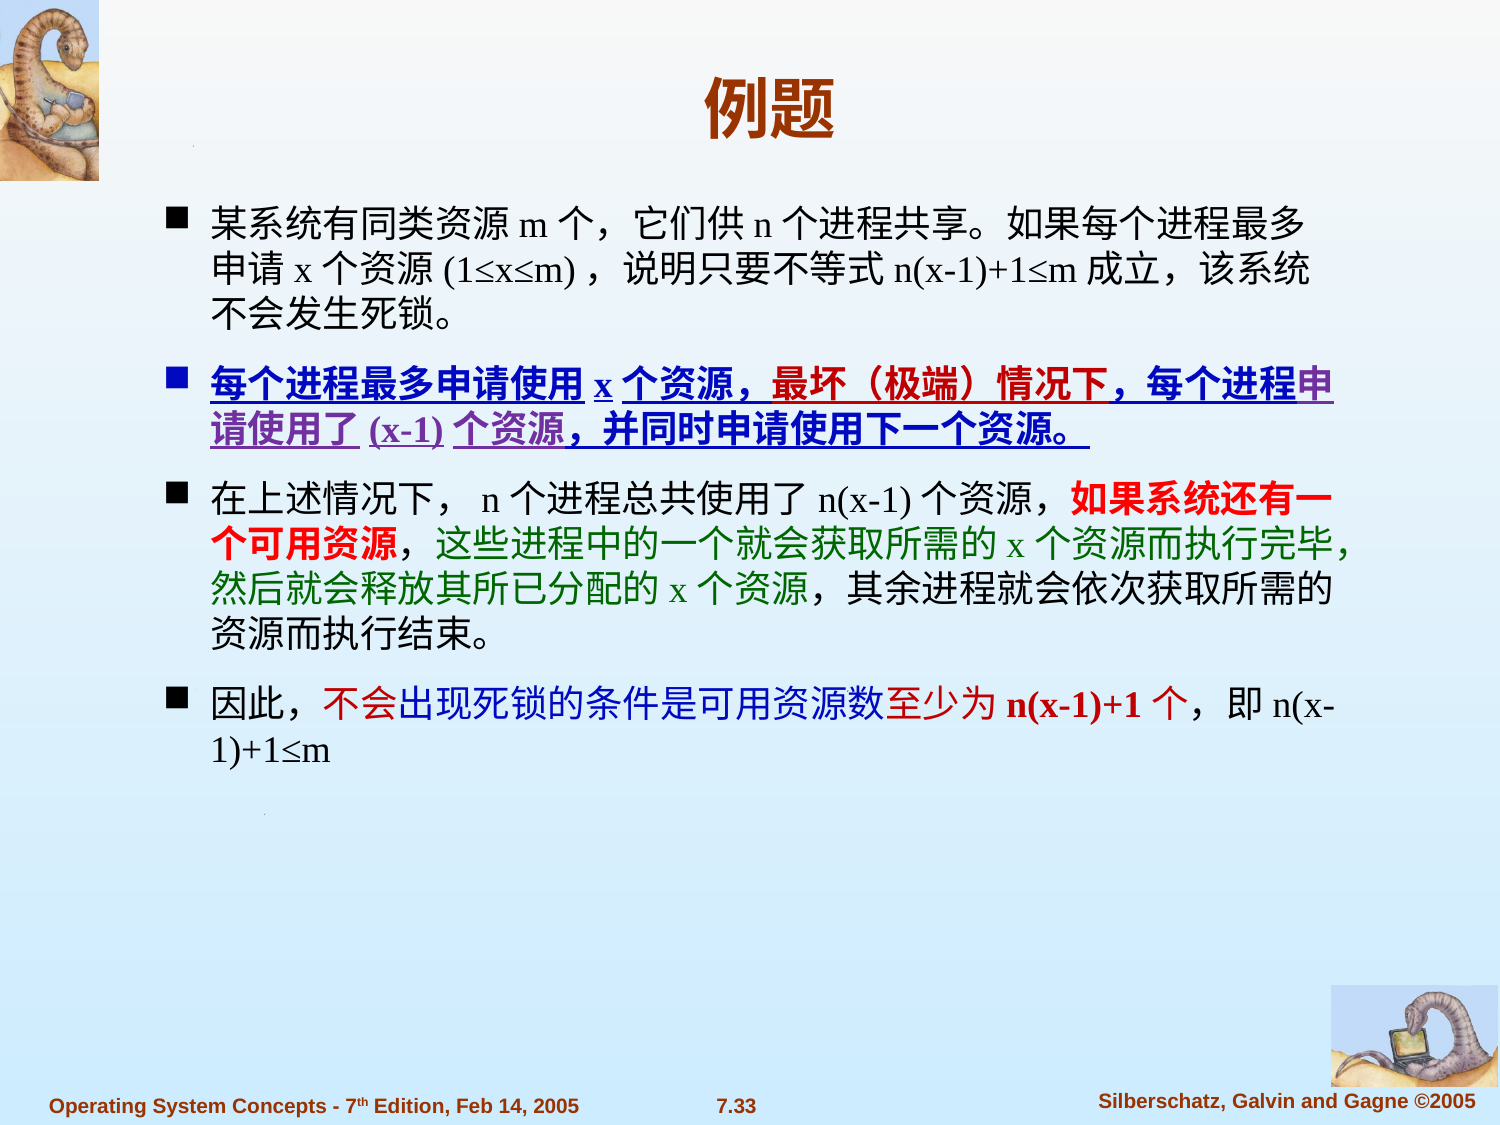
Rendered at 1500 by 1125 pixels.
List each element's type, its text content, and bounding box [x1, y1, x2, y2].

text_box 例题 [107, 53, 1433, 154]
picture [1331, 985, 1498, 1087]
picture [0, 0, 99, 181]
text_box 某系统有同类资源m个，它们供n个进程共享。如果每个进程最多申请x个资源(1≤x≤m)，说明只要不等式n(x-1)+1≤m成立，该系统不会发生死锁。 每个进程最多申请使用x个资源，最坏（极端）情况下，每个进程申请使用了(x-1)个资源，并同时申请使用下一个资源。 在上述情况下，n个进程总共使用了n(x-1)个资源，如果系统还有一个可用资源，这些进程中的一个就会获取所需的x个资源而执行完毕，然后就会释放其所已分配的x个资源，其余进程就会依次获取所需的资源而执行结束。 因此，不会出现死锁的条件是可用资源数至少为n(x-1)+1个，即n(x-1)+1≤m [148, 192, 1352, 778]
